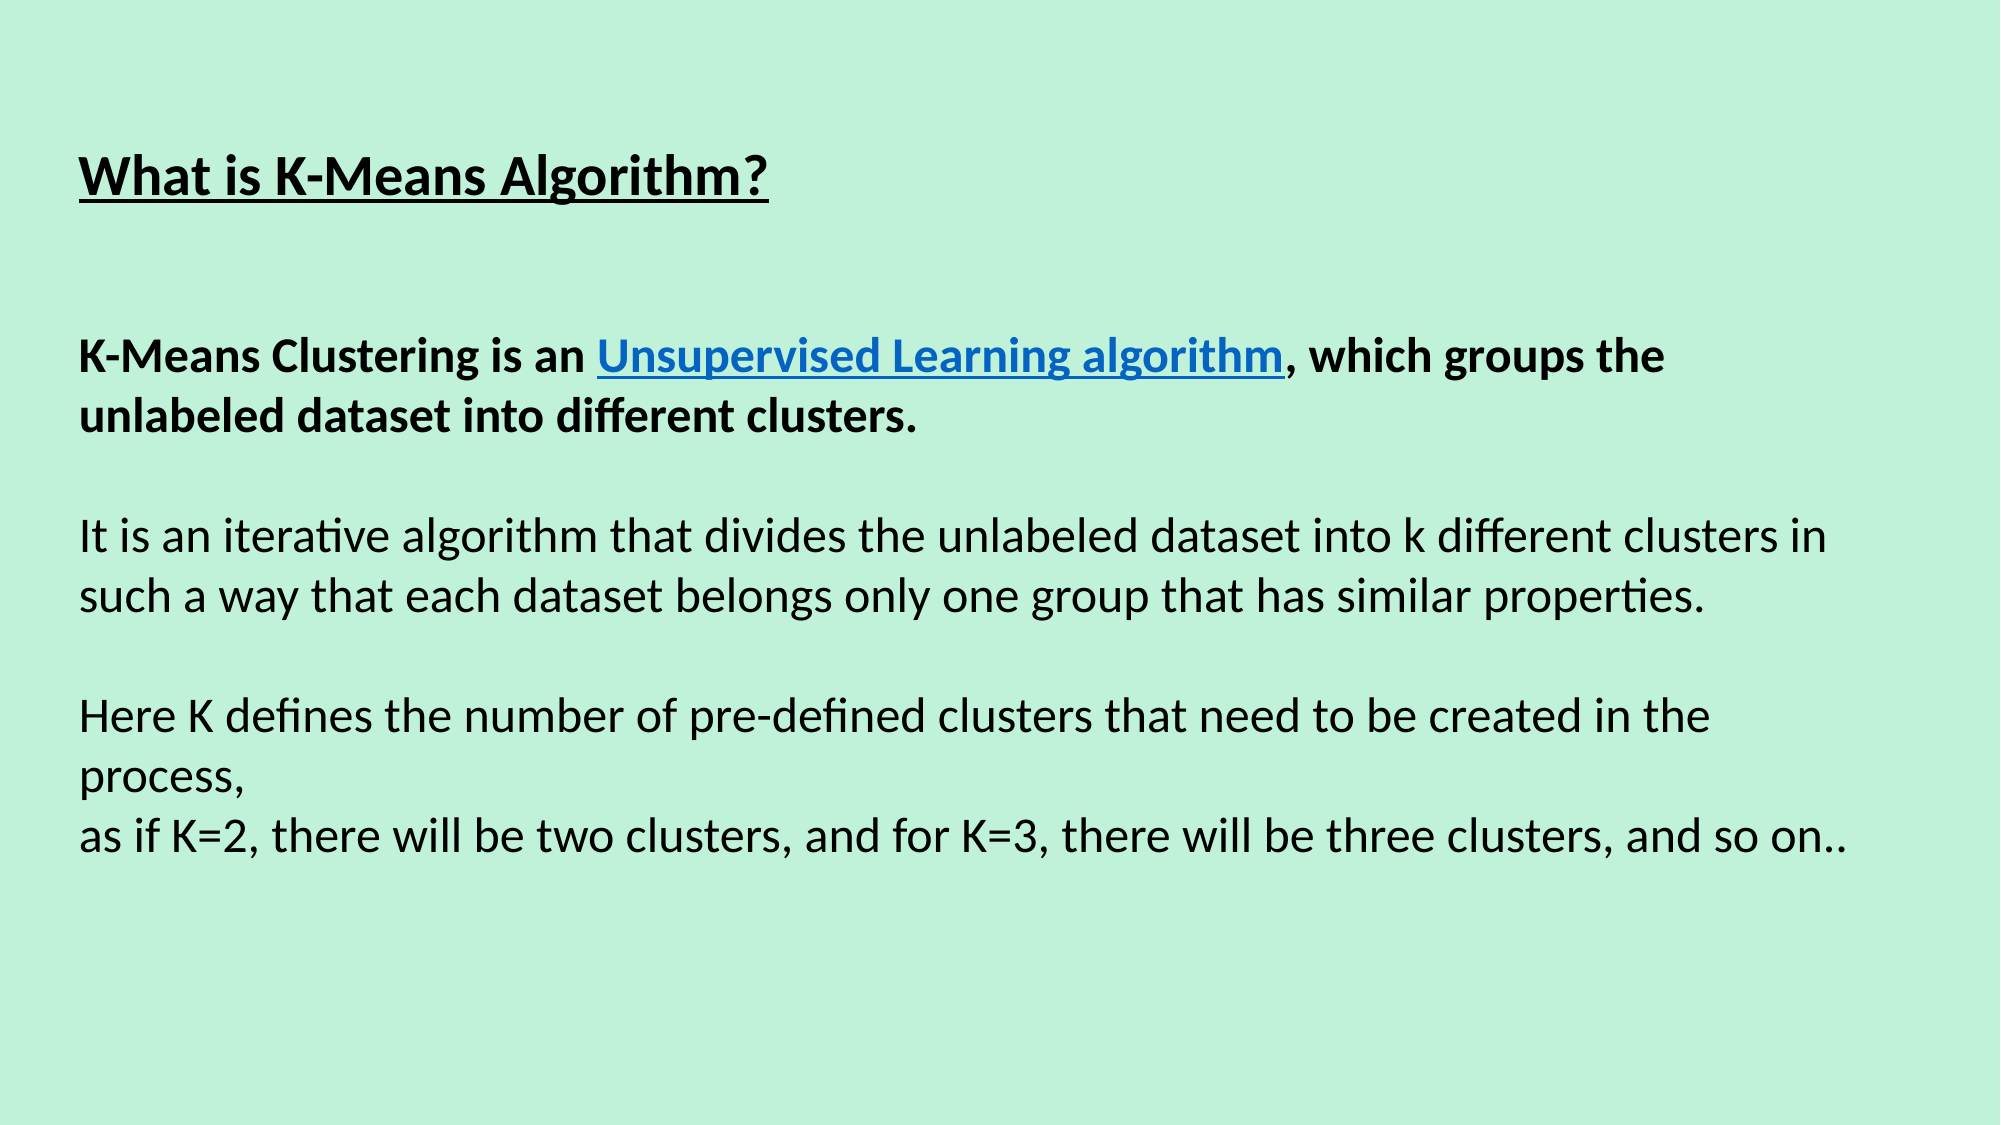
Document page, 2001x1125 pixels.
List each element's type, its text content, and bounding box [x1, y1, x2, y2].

text_box What is K-Means Algorithm? K-Means Clustering is an Unsupervised Learning algorithm, which groups the unlabeled dataset into different clusters. It is an iterative algorithm that divides the unlabeled dataset into k different clusters in such a way that each dataset belongs only one group that has similar properties. Here K defines the number of pre-defined clusters that need to be created in the process, as if K=2, there will be two clusters, and for K=3, there will be three clusters, and so on.. [64, 129, 1899, 930]
